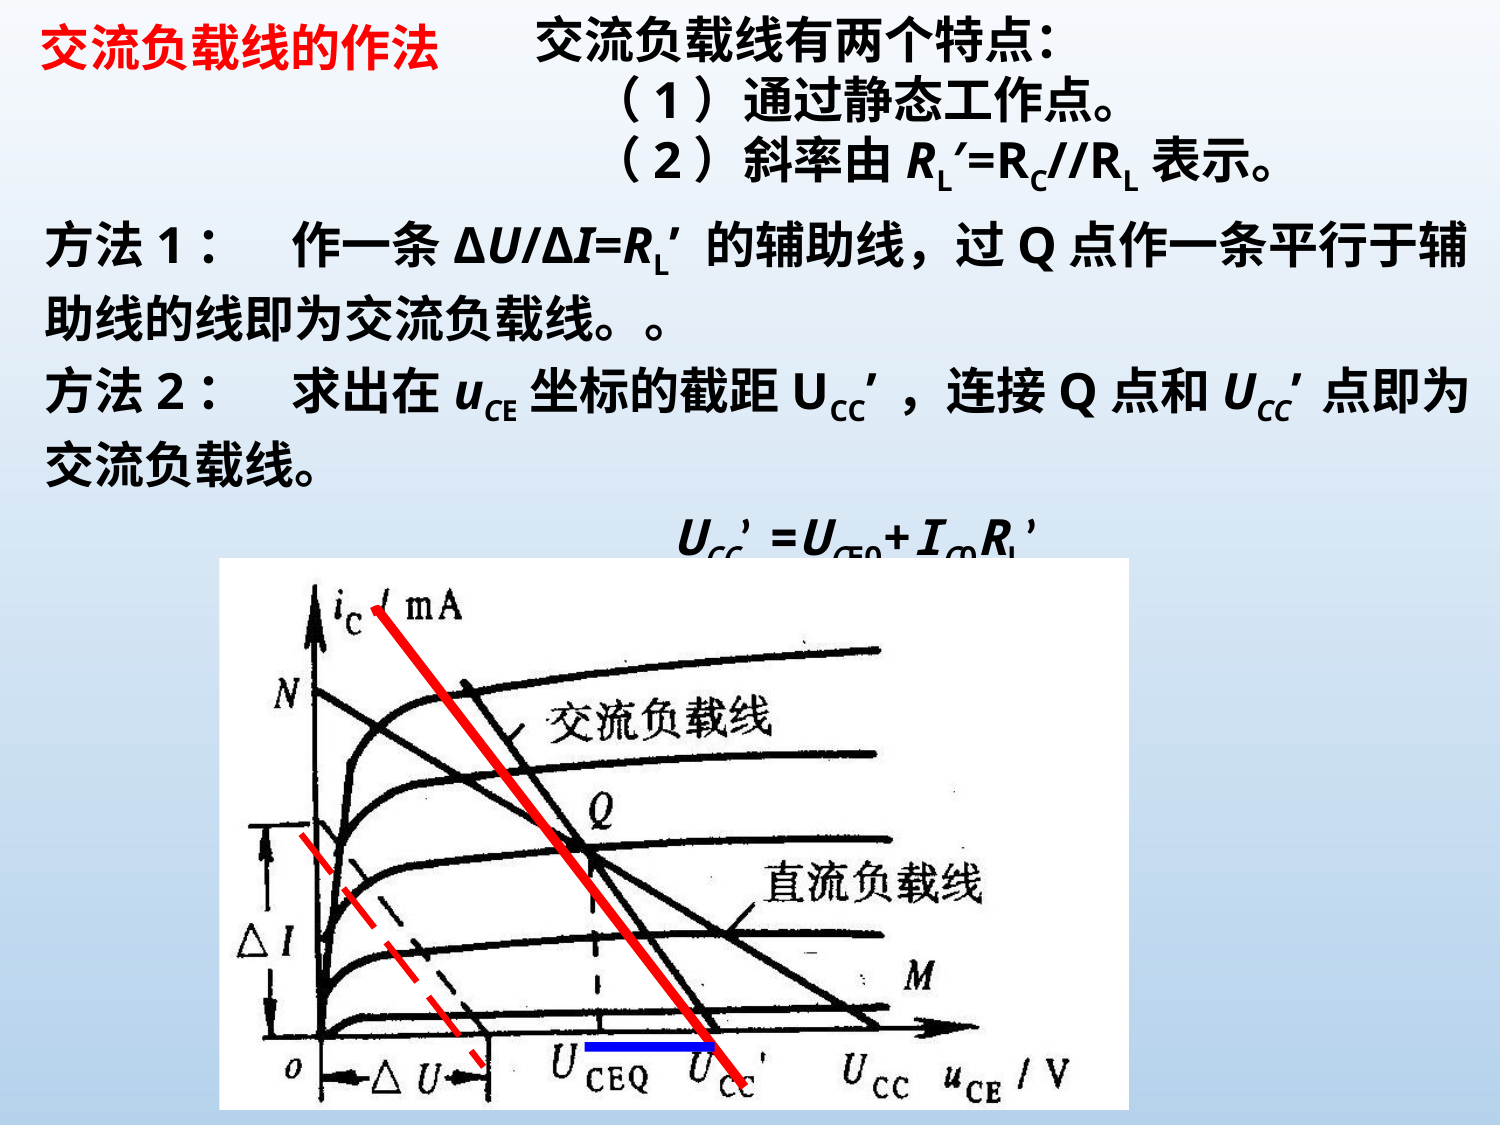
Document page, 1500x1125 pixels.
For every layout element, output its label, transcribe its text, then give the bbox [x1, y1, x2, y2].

text_box 交流负载线的作法 [12, 9, 468, 84]
picture [219, 558, 1129, 1110]
text_box 方法1： 作一条ΔU/ΔI=RL’ 的辅助线，过Q点作一条平行于辅助线的线即为交流负载线。。 方法2： 求出在uCE坐标的截距UCC’ ，连接Q点和UCC’ 点即为交流负载线。 UCC’ =UCEQ+ICQRL’ [29, 199, 1500, 582]
text_box 交流负载线有两个特点： （1）通过静态工作点。 （2）斜率由RL′=RC//RL表示。 [519, 1, 1500, 199]
